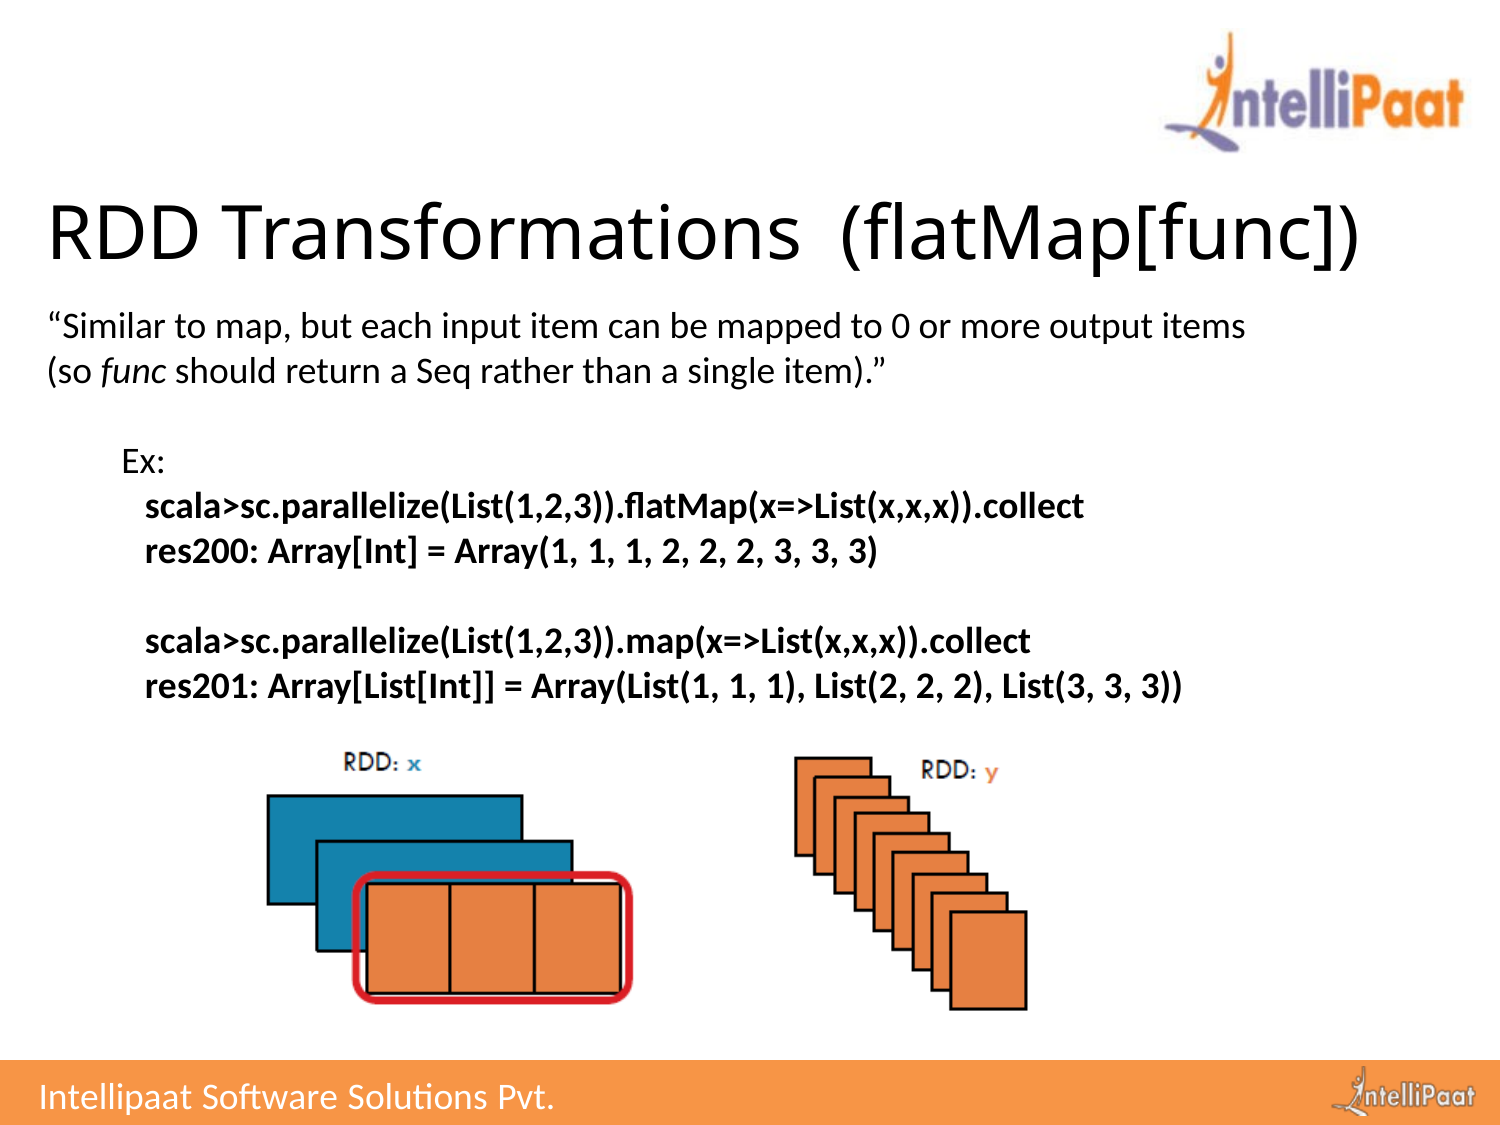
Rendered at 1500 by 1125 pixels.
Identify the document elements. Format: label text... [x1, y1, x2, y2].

picture [1324, 1066, 1493, 1116]
picture [231, 735, 1153, 1037]
title RDD Transformations (flatMap[func]) [46, 184, 1454, 275]
list “Similar to map, but each input item can be mapped to 0 or more output items (so func should return a Seq rather than a single item).” Ex: scala>sc.parallelize(List(1,2,3)).flatMap(x=>List(x,x,x)).collect res200: Array[Int] = Array(1, 1, 1, 2, 2, 2, 3, 3, 3) scala>sc.parallelize(List(1,2,3)).map(x=>List(x,x,x)).collect res201: Array[List[Int]] = Array(List(1, 1, 1), List(2, 2, 2), List(3, 3, 3)) [46, 301, 1338, 710]
text_box [1121, 28, 1473, 159]
footer Intellipaat Software Solutions Pvt. Ltd. [36, 1072, 620, 1125]
